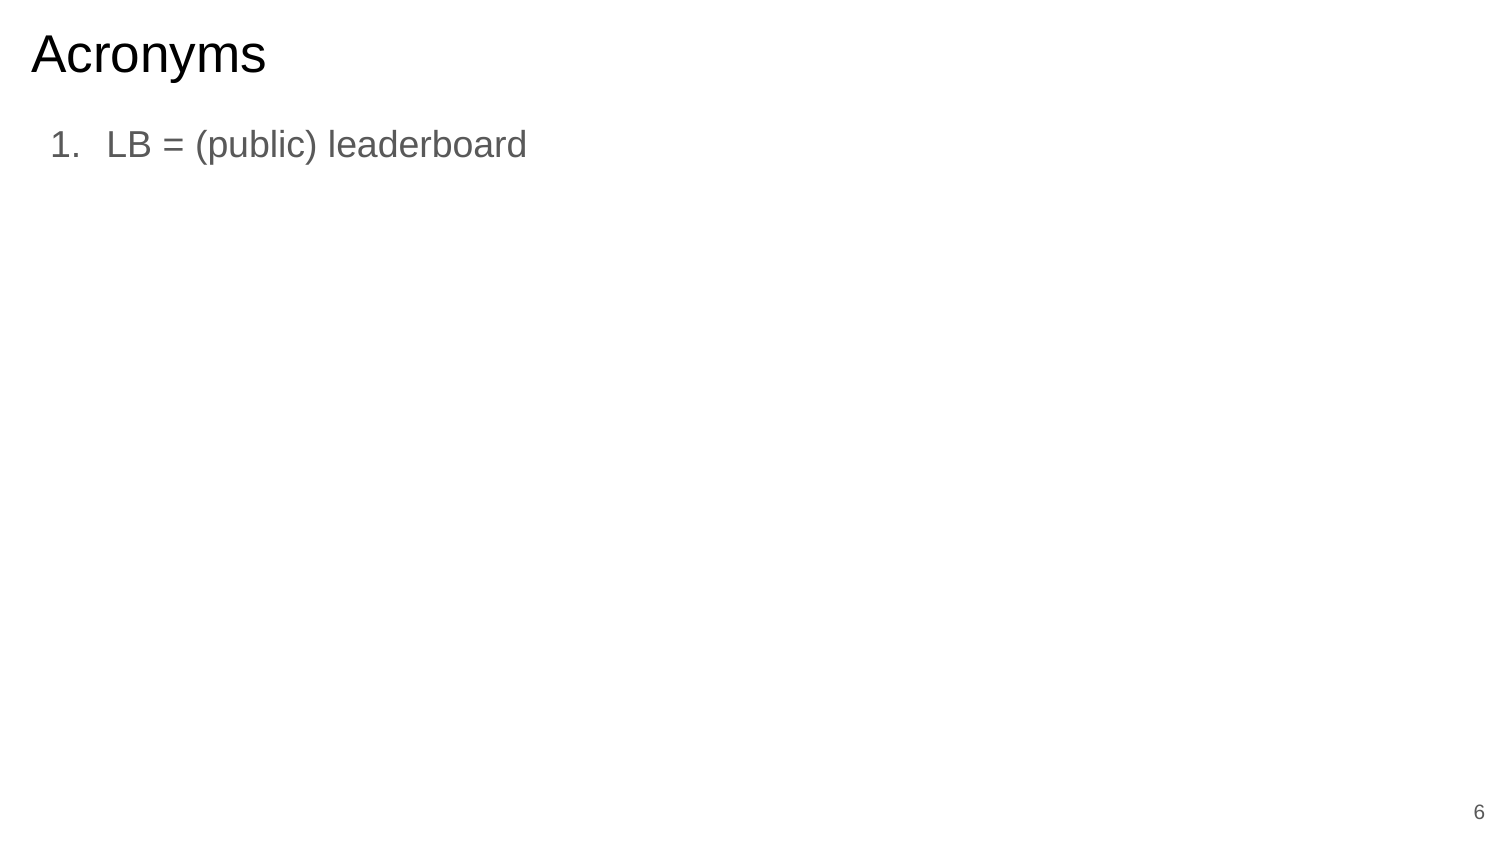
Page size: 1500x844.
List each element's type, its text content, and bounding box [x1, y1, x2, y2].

list LB = (public) leaderboard [16, 98, 1487, 836]
title Acronyms [16, 4, 1487, 98]
slide_number ‹#› [1410, 779, 1500, 844]
